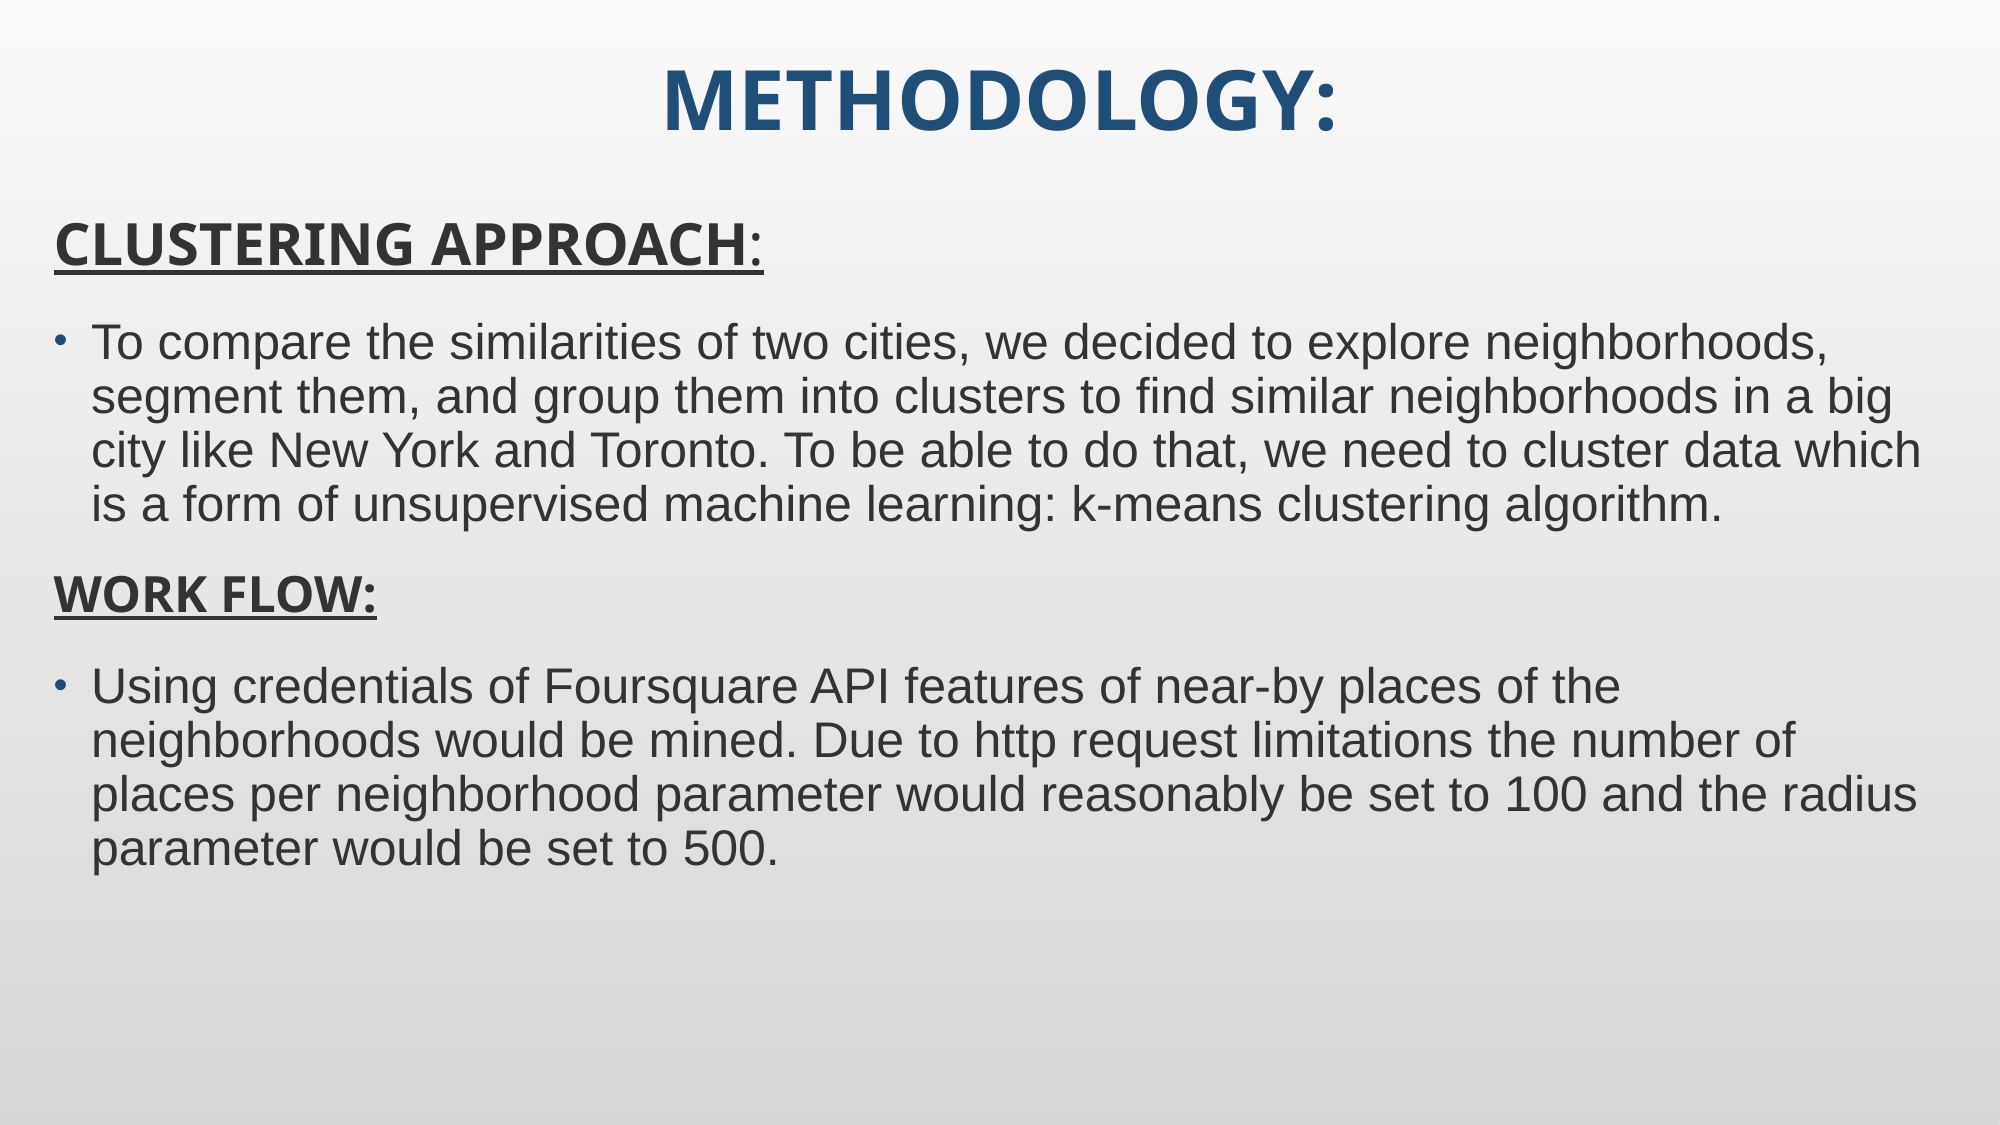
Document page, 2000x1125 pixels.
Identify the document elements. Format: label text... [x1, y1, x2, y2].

list CLUSTERING APPROACH: To compare the similarities of two cities, we decided to explore neighborhoods, segment them, and group them into clusters to find similar neighborhoods in a big city like New York and Toronto. To be able to do that, we need to cluster data which is a form of unsupervised machine learning: k-means clustering algorithm. WORK FLOW: Using credentials of Foursquare API features of near-by places of the neighborhoods would be mined. Due to http request limitations the number of places per neighborhood parameter would reasonably be set to 100 and the radius parameter would be set to 500. [31, 208, 1969, 1094]
title Methodology: [31, 42, 1969, 157]
